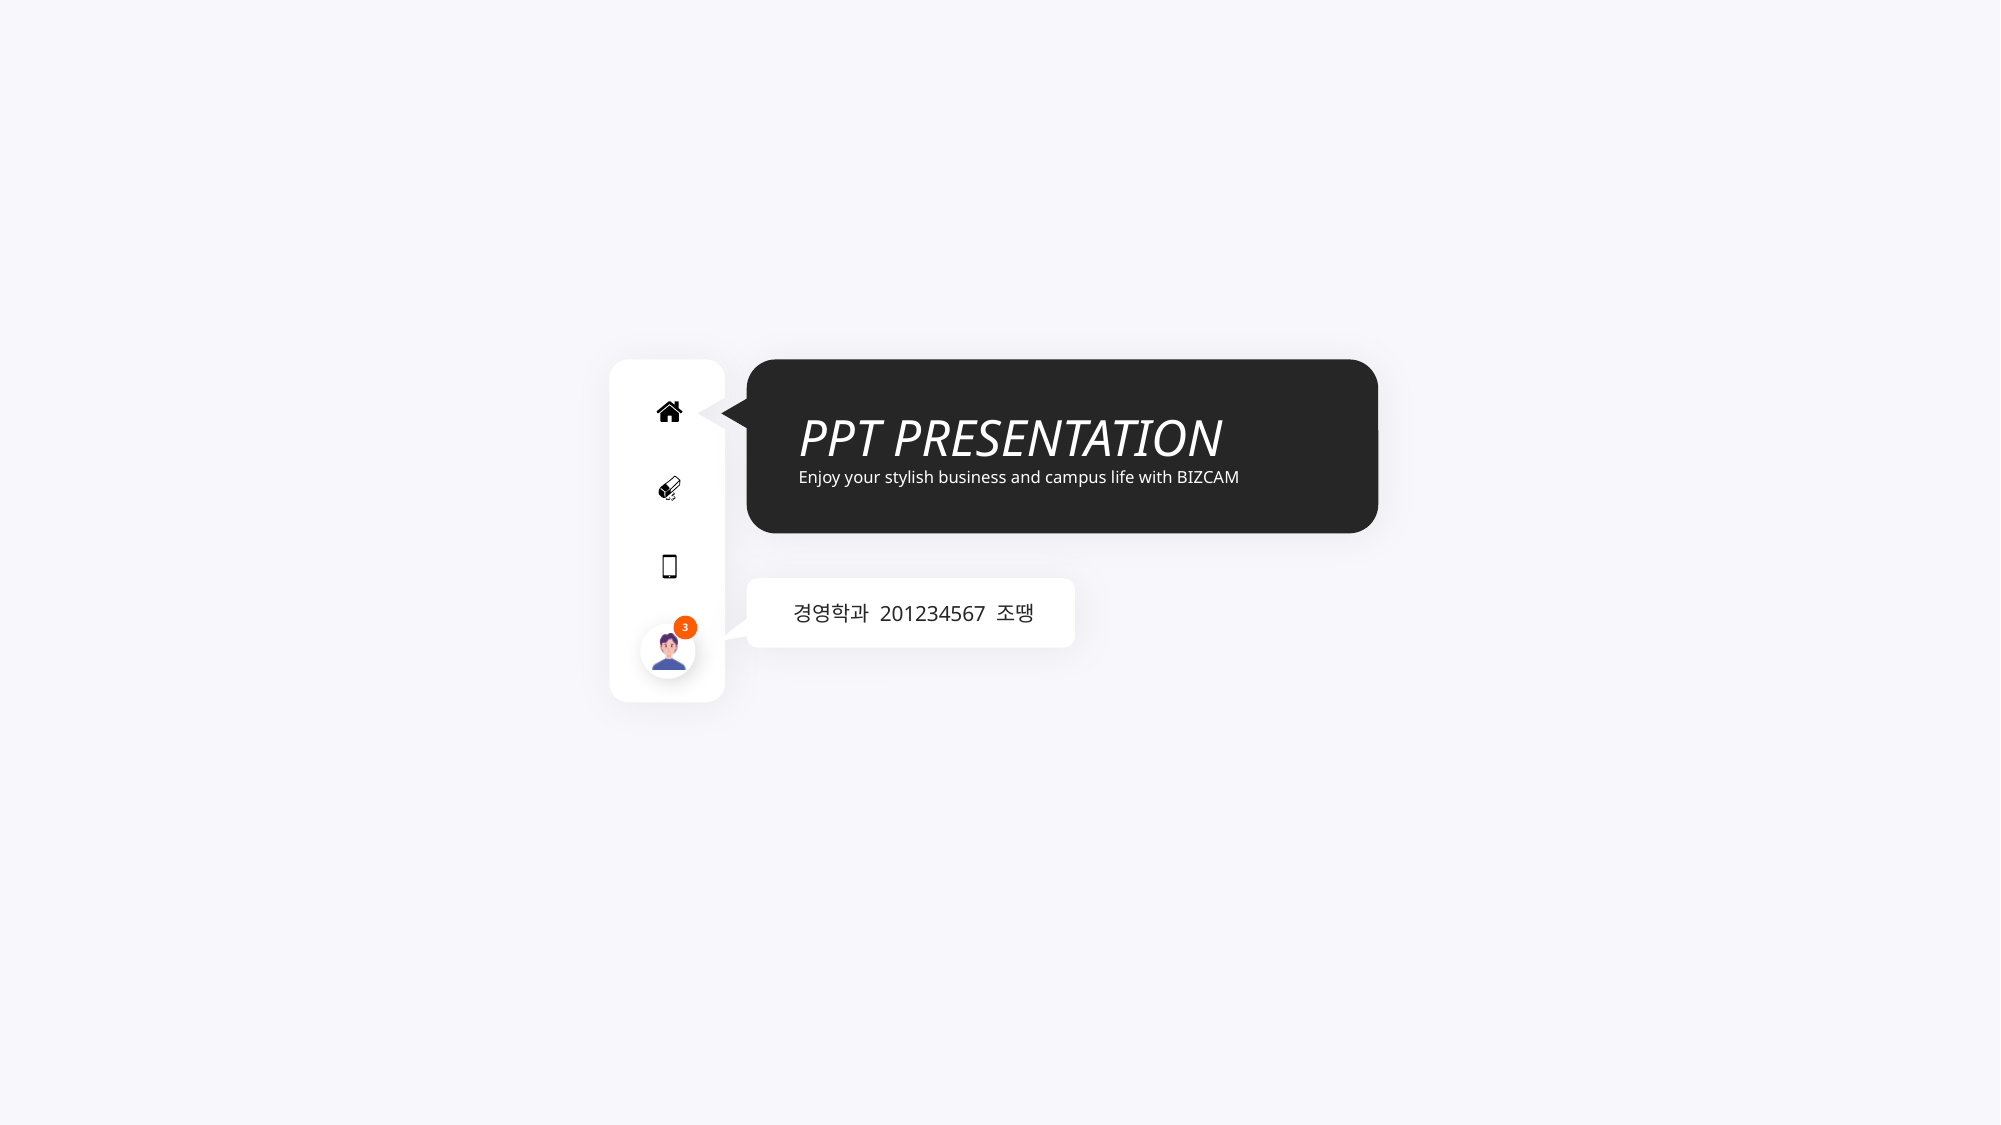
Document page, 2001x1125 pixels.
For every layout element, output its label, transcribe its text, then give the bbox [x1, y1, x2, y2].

text_box [608, 358, 727, 704]
text_box [662, 554, 677, 579]
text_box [641, 615, 698, 678]
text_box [656, 401, 683, 422]
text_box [658, 475, 681, 501]
text_box PPT PRESENTATION Enjoy your stylish business and campus life with BIZCAM [745, 358, 1380, 535]
text_box [719, 390, 759, 437]
text_box 경영학과 201234567 조땡 [716, 577, 1077, 649]
